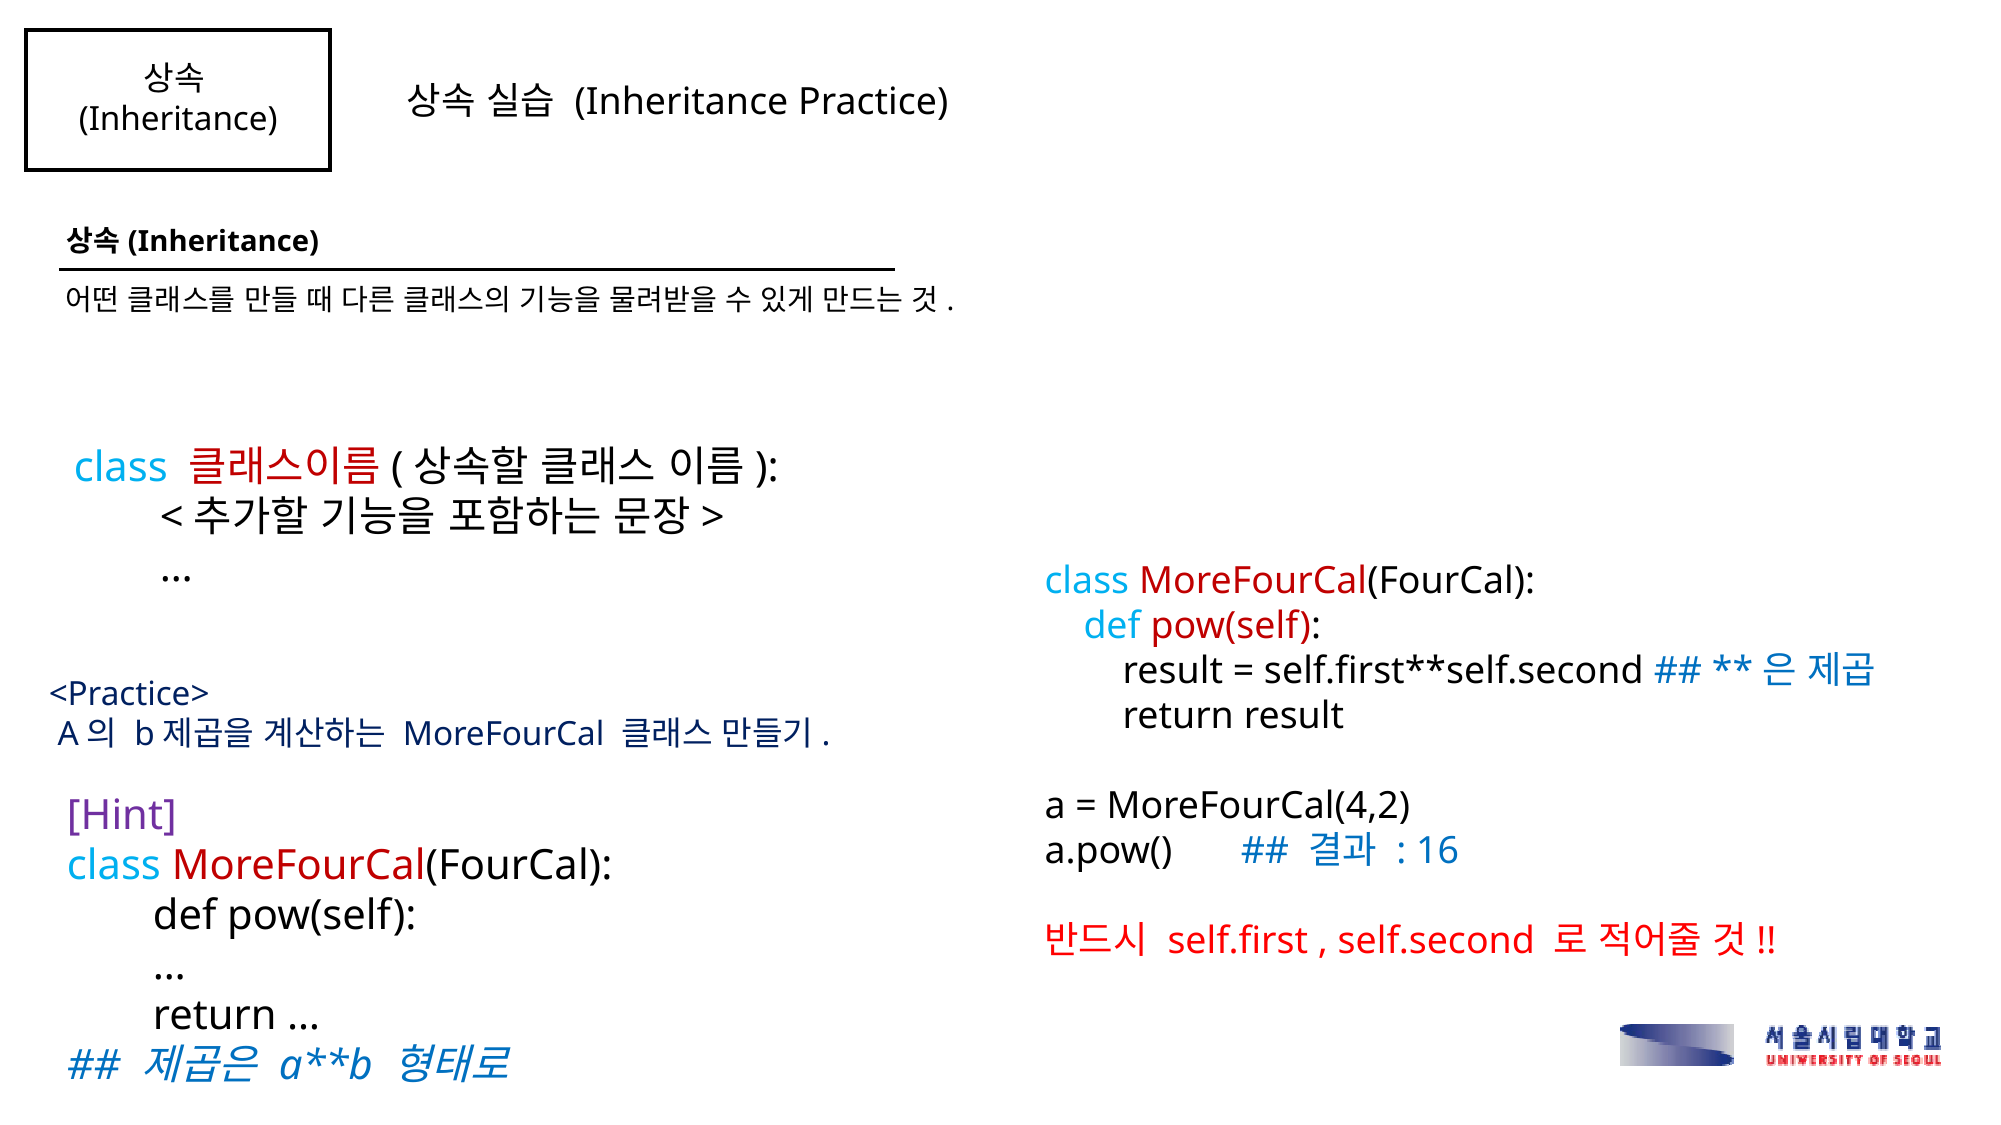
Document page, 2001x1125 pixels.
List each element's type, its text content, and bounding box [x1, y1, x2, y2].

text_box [26, 29, 330, 171]
text_box <Practice> A의 b제곱을 계산하는 MoreFourCal 클래스 만들기. [34, 664, 1344, 760]
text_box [51, 215, 1906, 300]
picture [1614, 1010, 1950, 1079]
text_box [Hint] class MoreFourCal(FourCal): def pow(self): … return … ## 제곱은 a**b 형태로 [52, 780, 842, 1096]
text_box class 클래스이름(상속할 클래스 이름): <추가할 기능을 포함하는 문장> … [58, 432, 849, 598]
text_box 상속 실습 (Inheritance Practice) [391, 69, 1223, 129]
text_box class MoreFourCal(FourCal): def pow(self): result = self.first**self.second ## **은 제곱 return result a = MoreFourCal(4,2) a.pow() ## 결과 : 16 반드시 self.first , self.second 로 적어줄 것!! [1029, 549, 2000, 1014]
